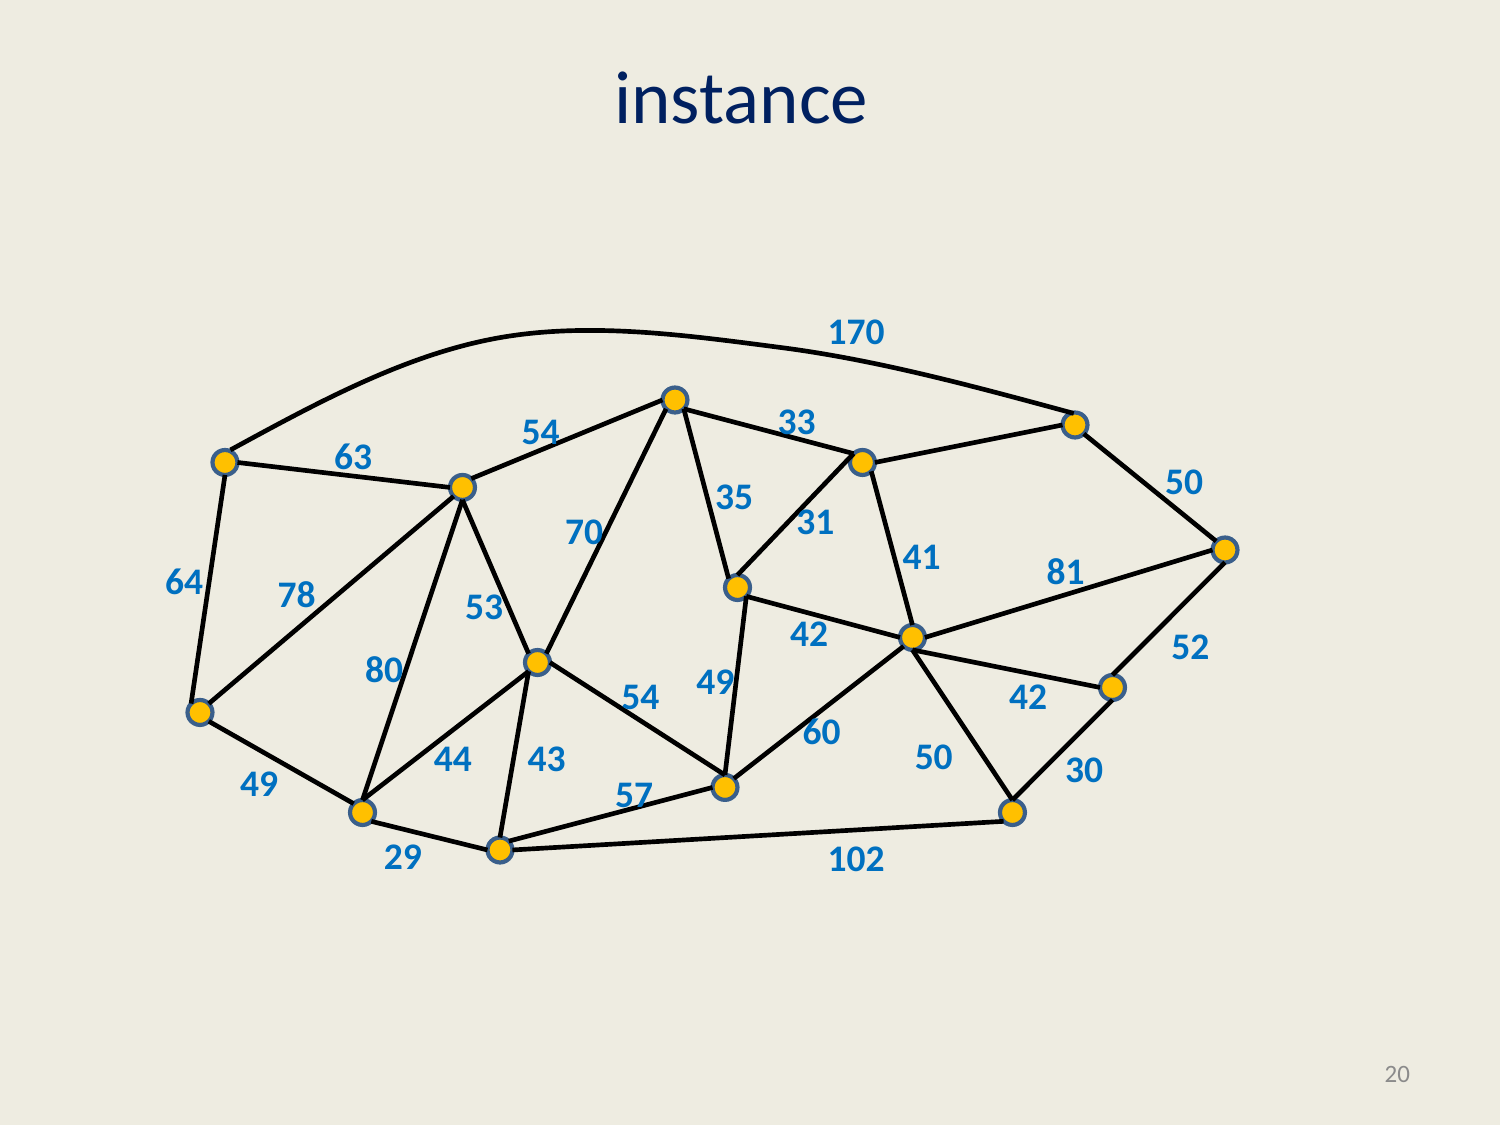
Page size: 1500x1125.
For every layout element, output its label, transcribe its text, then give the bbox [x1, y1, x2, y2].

list [75, 262, 1425, 1005]
slide_number 20 [1074, 1042, 1425, 1103]
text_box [149, 299, 1226, 888]
text_box [1229, 535, 1240, 564]
